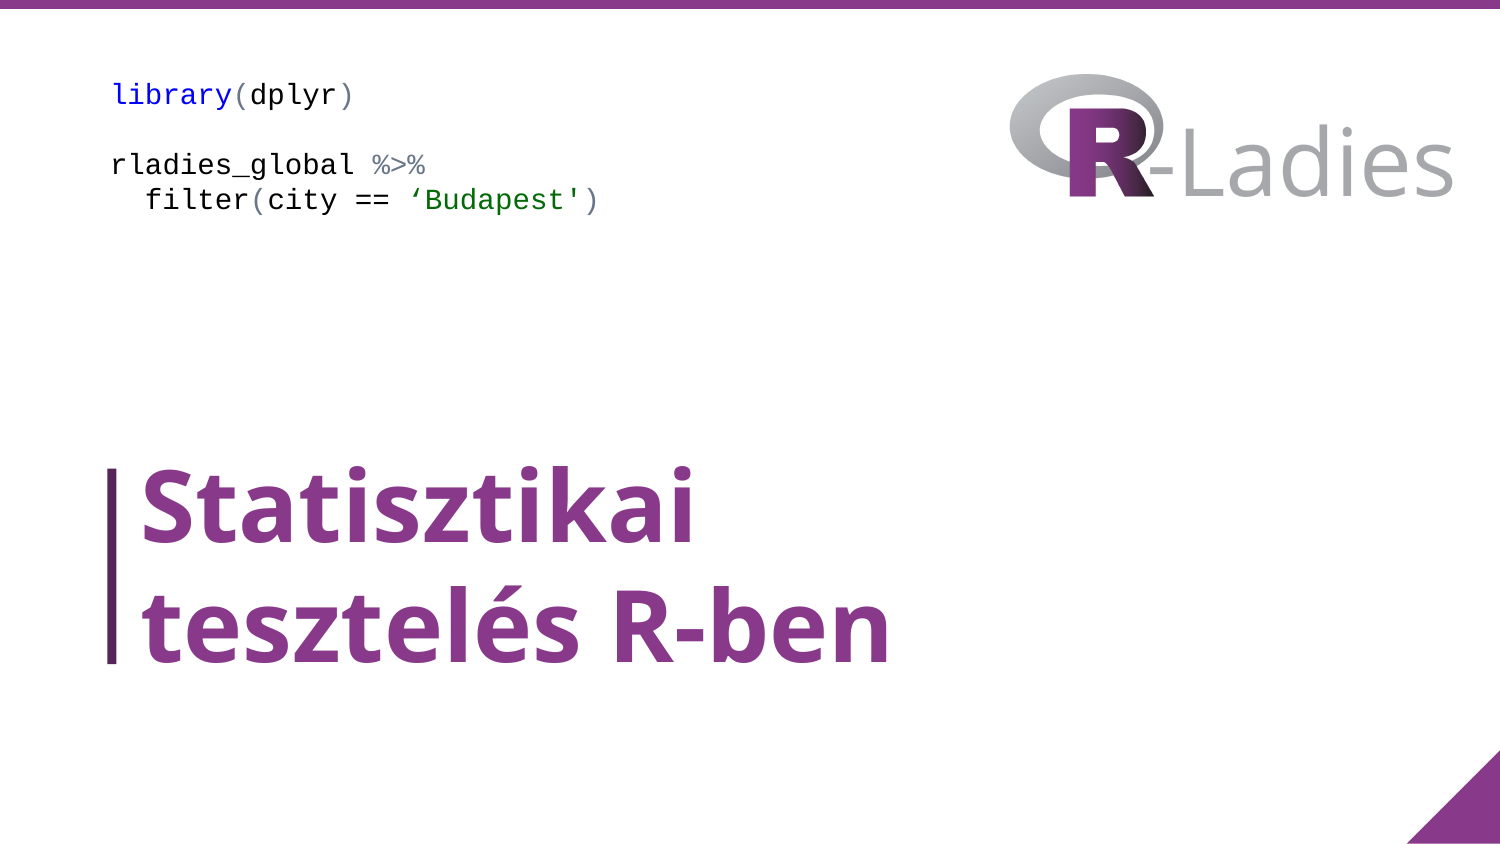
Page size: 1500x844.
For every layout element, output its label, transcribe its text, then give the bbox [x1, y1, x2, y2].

picture [1000, 58, 1470, 215]
text_box library(dplyr) rladies_global %>% filter(city == ‘Budapest') [94, 60, 812, 217]
title Statisztikai tesztelés R-ben [125, 467, 1166, 658]
